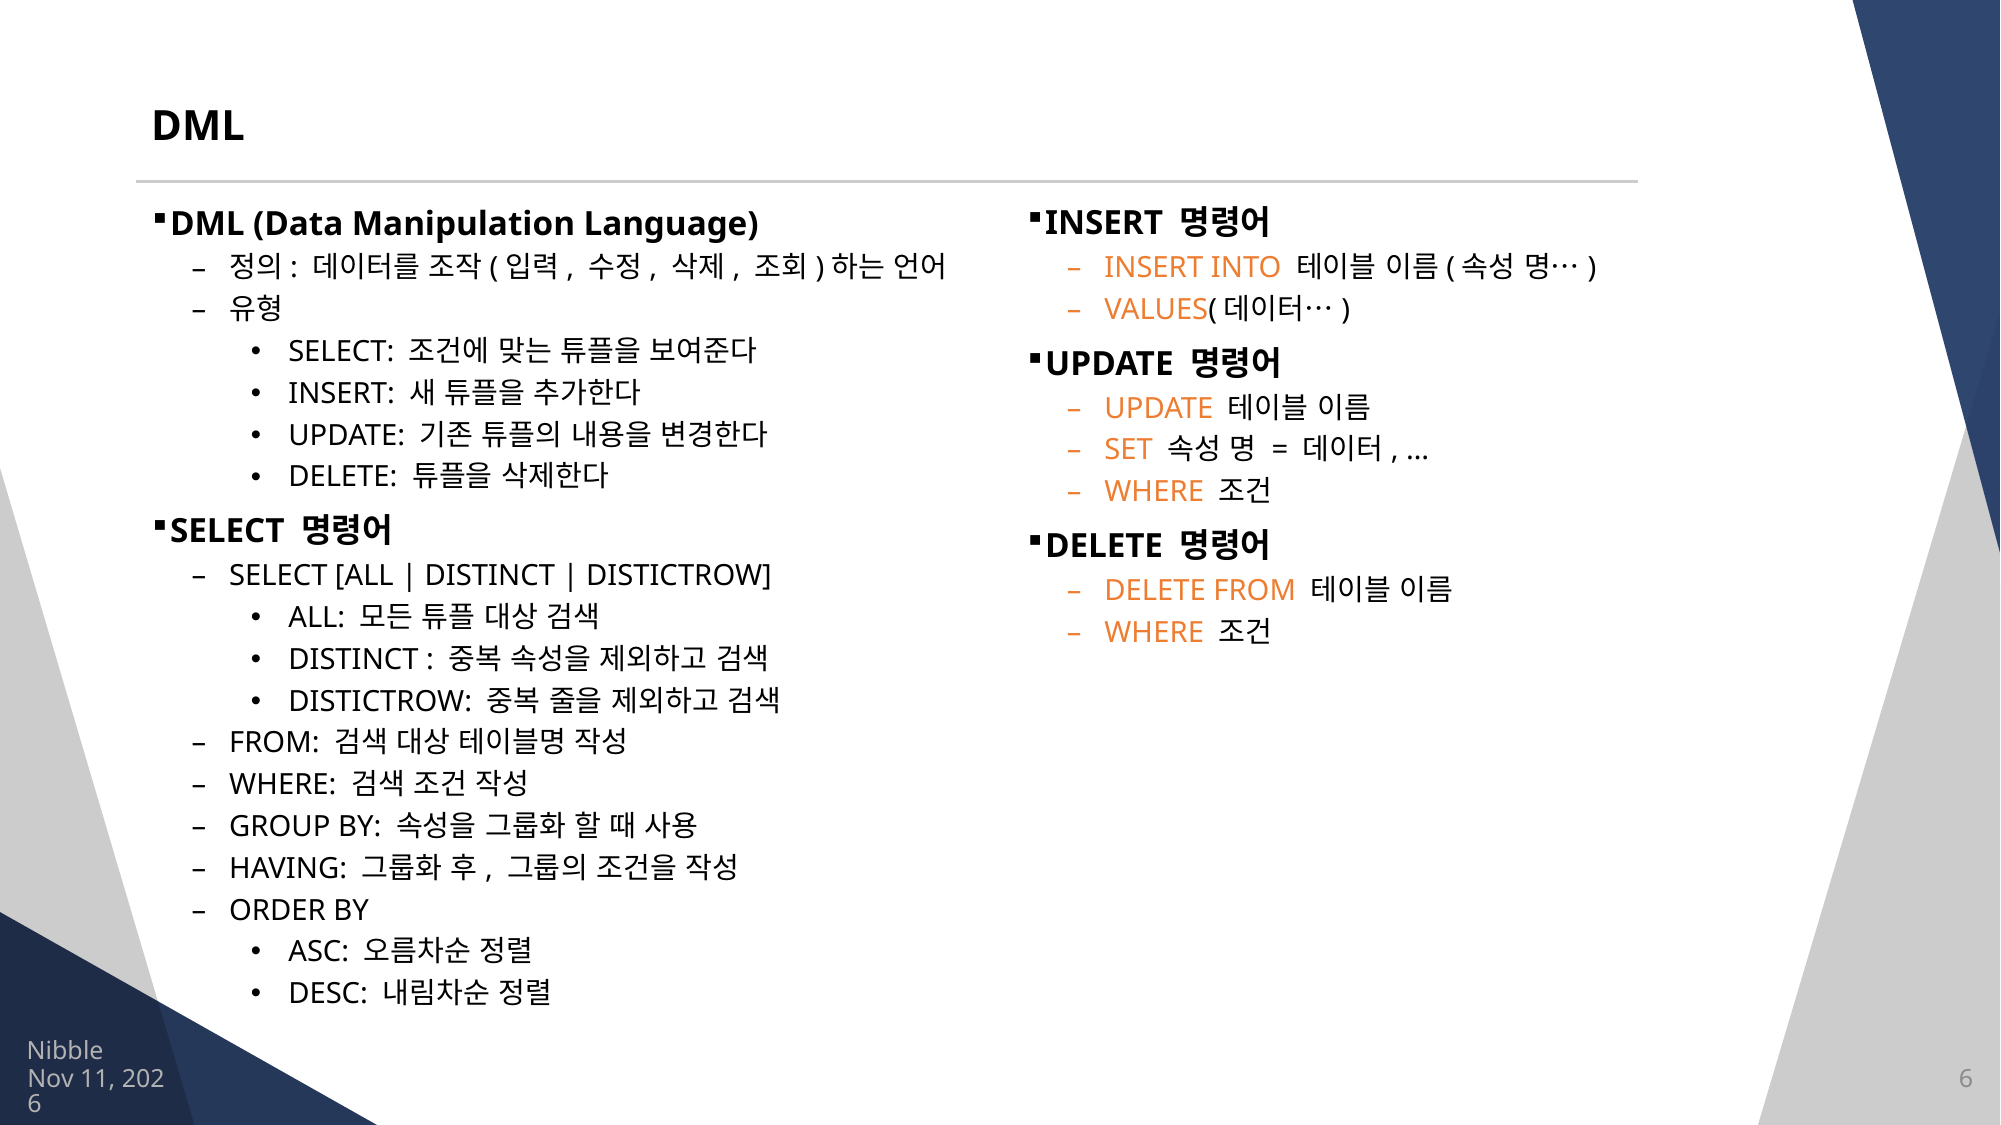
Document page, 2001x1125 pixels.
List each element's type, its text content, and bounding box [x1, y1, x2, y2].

title DML [135, 72, 1861, 182]
list INSERT 명령어 INSERT INTO 테이블 이름(속성 명…) VALUES(데이터…) UPDATE 명령어 UPDATE 테이블 이름 SET 속성 명 = 데이터, … WHERE 조건 DELETE 명령어 DELETE FROM 테이블 이름 WHERE 조건 [1012, 198, 1863, 1020]
list DML (Data Manipulation Language) 정의: 데이터를 조작(입력, 수정, 삭제, 조회)하는 언어 유형 SELECT: 조건에 맞는 튜플을 보여준다 INSERT: 새 튜플을 추가한다 UPDATE: 기존 튜플의 내용을 변경한다 DELETE: 튜플을 삭제한다 SELECT 명령어 SELECT [ALL | DISTINCT | DISTICTROW] ALL: 모든 튜플 대상 검색 DISTINCT : 중복 속성을 제외하고 검색 DISTICTROW: 중복 줄을 제외하고 검색 FROM: 검색 대상 테이블명 작성 WHERE: 검색 조건 작성 GROUP BY: 속성을 그룹화 할 때 사용 HAVING: 그룹화 후, 그룹의 조건을 작성 ORDER BY ASC: 오름차순 정렬 DESC: 내림차순 정렬 [137, 199, 988, 1021]
footer Nibble [11, 1020, 248, 1080]
slide_number 6 [1923, 1050, 1989, 1110]
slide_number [12, 1049, 190, 1110]
